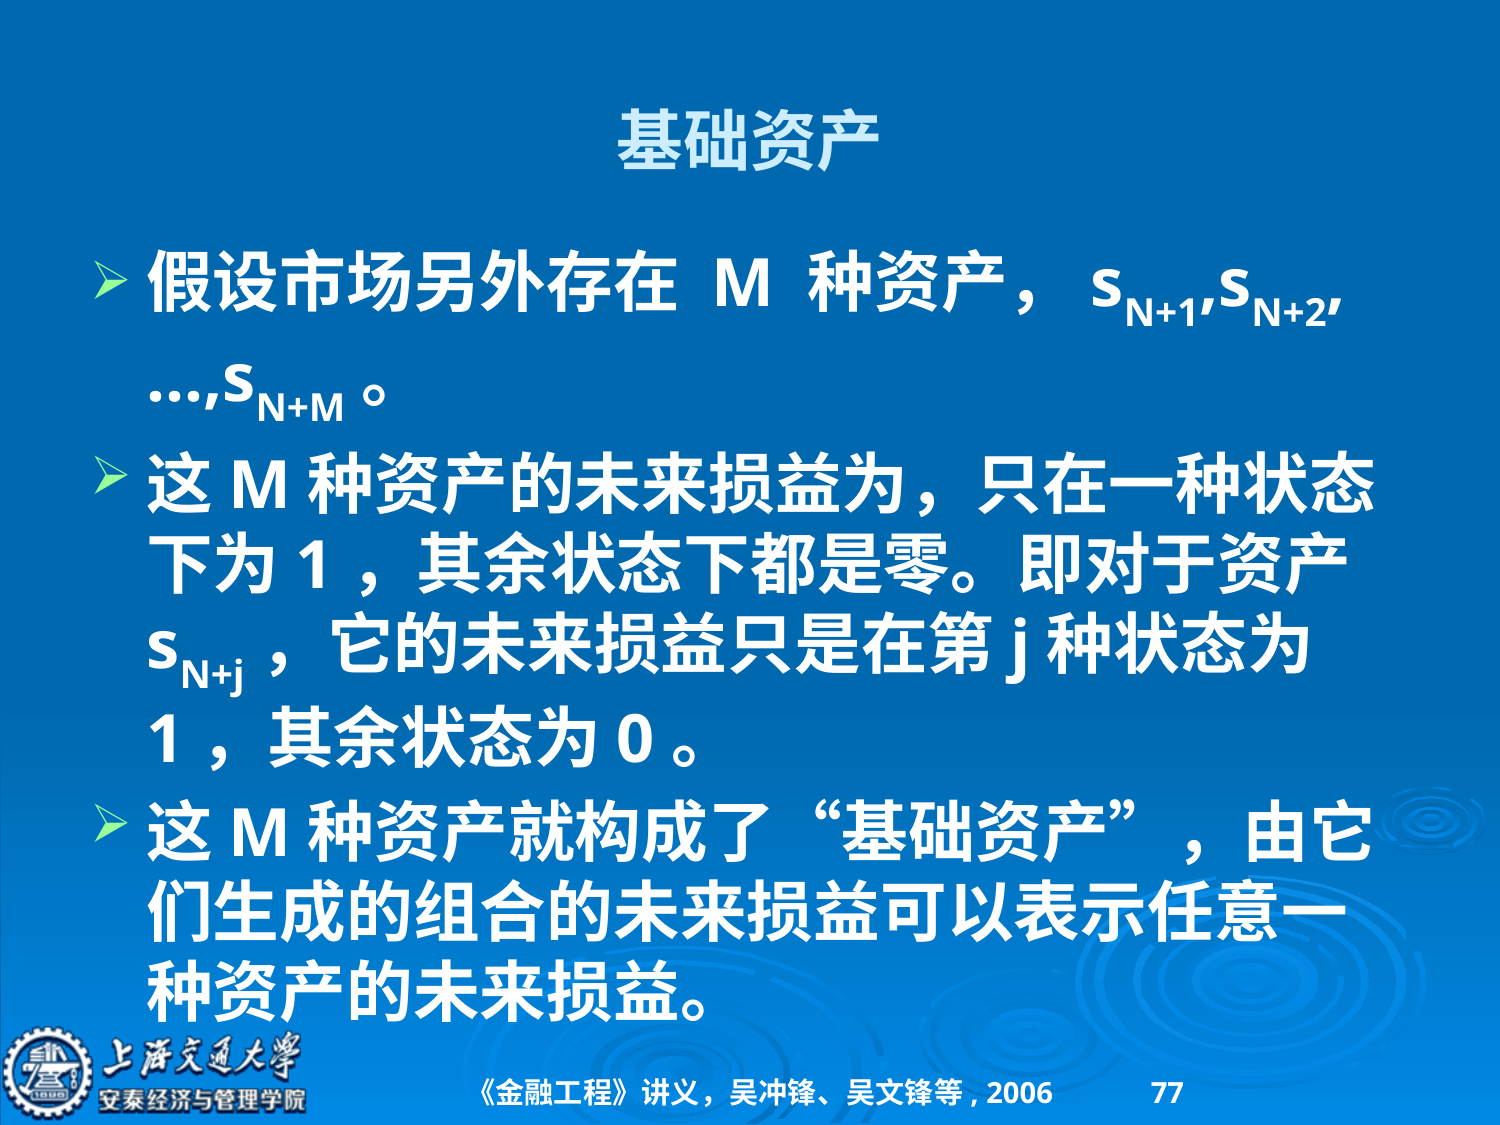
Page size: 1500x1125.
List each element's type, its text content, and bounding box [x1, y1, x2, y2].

title 基础资产 [74, 45, 1426, 232]
picture [0, 1017, 313, 1125]
list 假设市场另外存在 M 种资产，sN+1,sN+2,…,sN+M。 这M种资产的未来损益为，只在一种状态下为1，其余状态下都是零。即对于资产sN+j，它的未来损益只是在第j种状态为1，其余状态为0。 这M种资产就构成了“基础资产”，由它们生成的组合的未来损益可以表示任意一种资产的未来损益。 [74, 232, 1426, 976]
